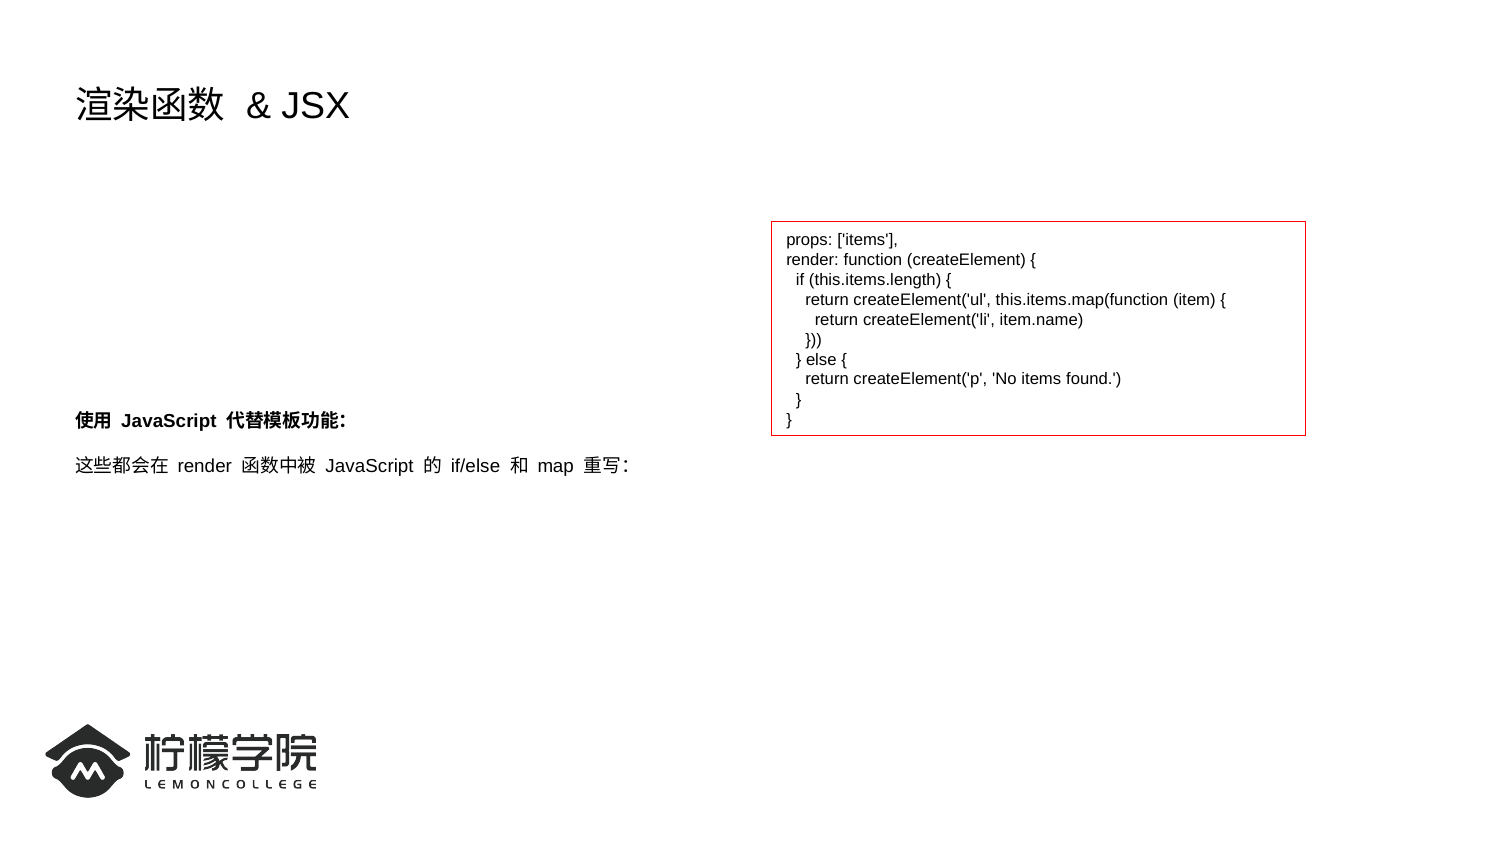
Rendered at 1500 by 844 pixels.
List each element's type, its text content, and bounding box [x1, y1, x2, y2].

picture [42, 720, 318, 800]
subtitle 使用 JavaScript 代替模板功能： 这些都会在 render 函数中被 JavaScript 的 if/else 和 map 重写： [75, 197, 652, 687]
title 渲染函数 & JSX [75, 33, 1425, 175]
text_box props: ['items'], render: function (createElement) { if (this.items.length) { return createElement('ul', this.items.map(function (item) { return createElement('li', item.name) })) } else { return createElement('p', 'No items found.') } } [771, 221, 1306, 436]
